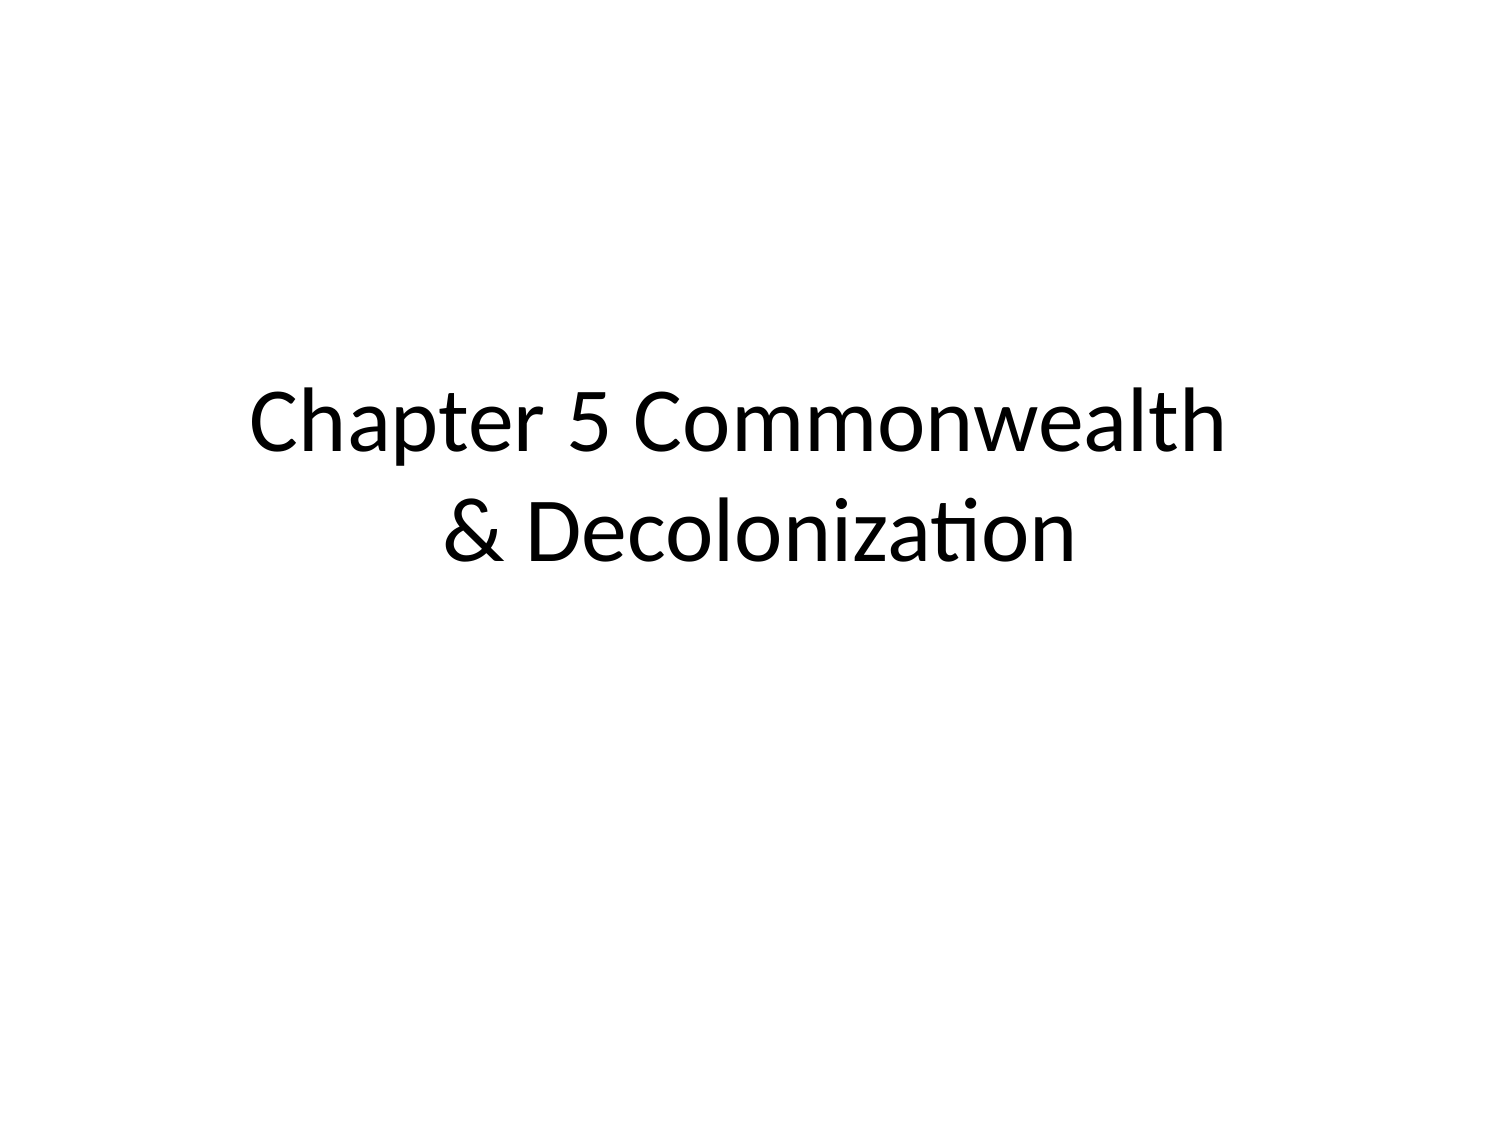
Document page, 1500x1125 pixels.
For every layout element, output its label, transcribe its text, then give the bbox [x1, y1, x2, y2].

title Chapter 5 Commonwealth & Decolonization [112, 349, 1388, 591]
